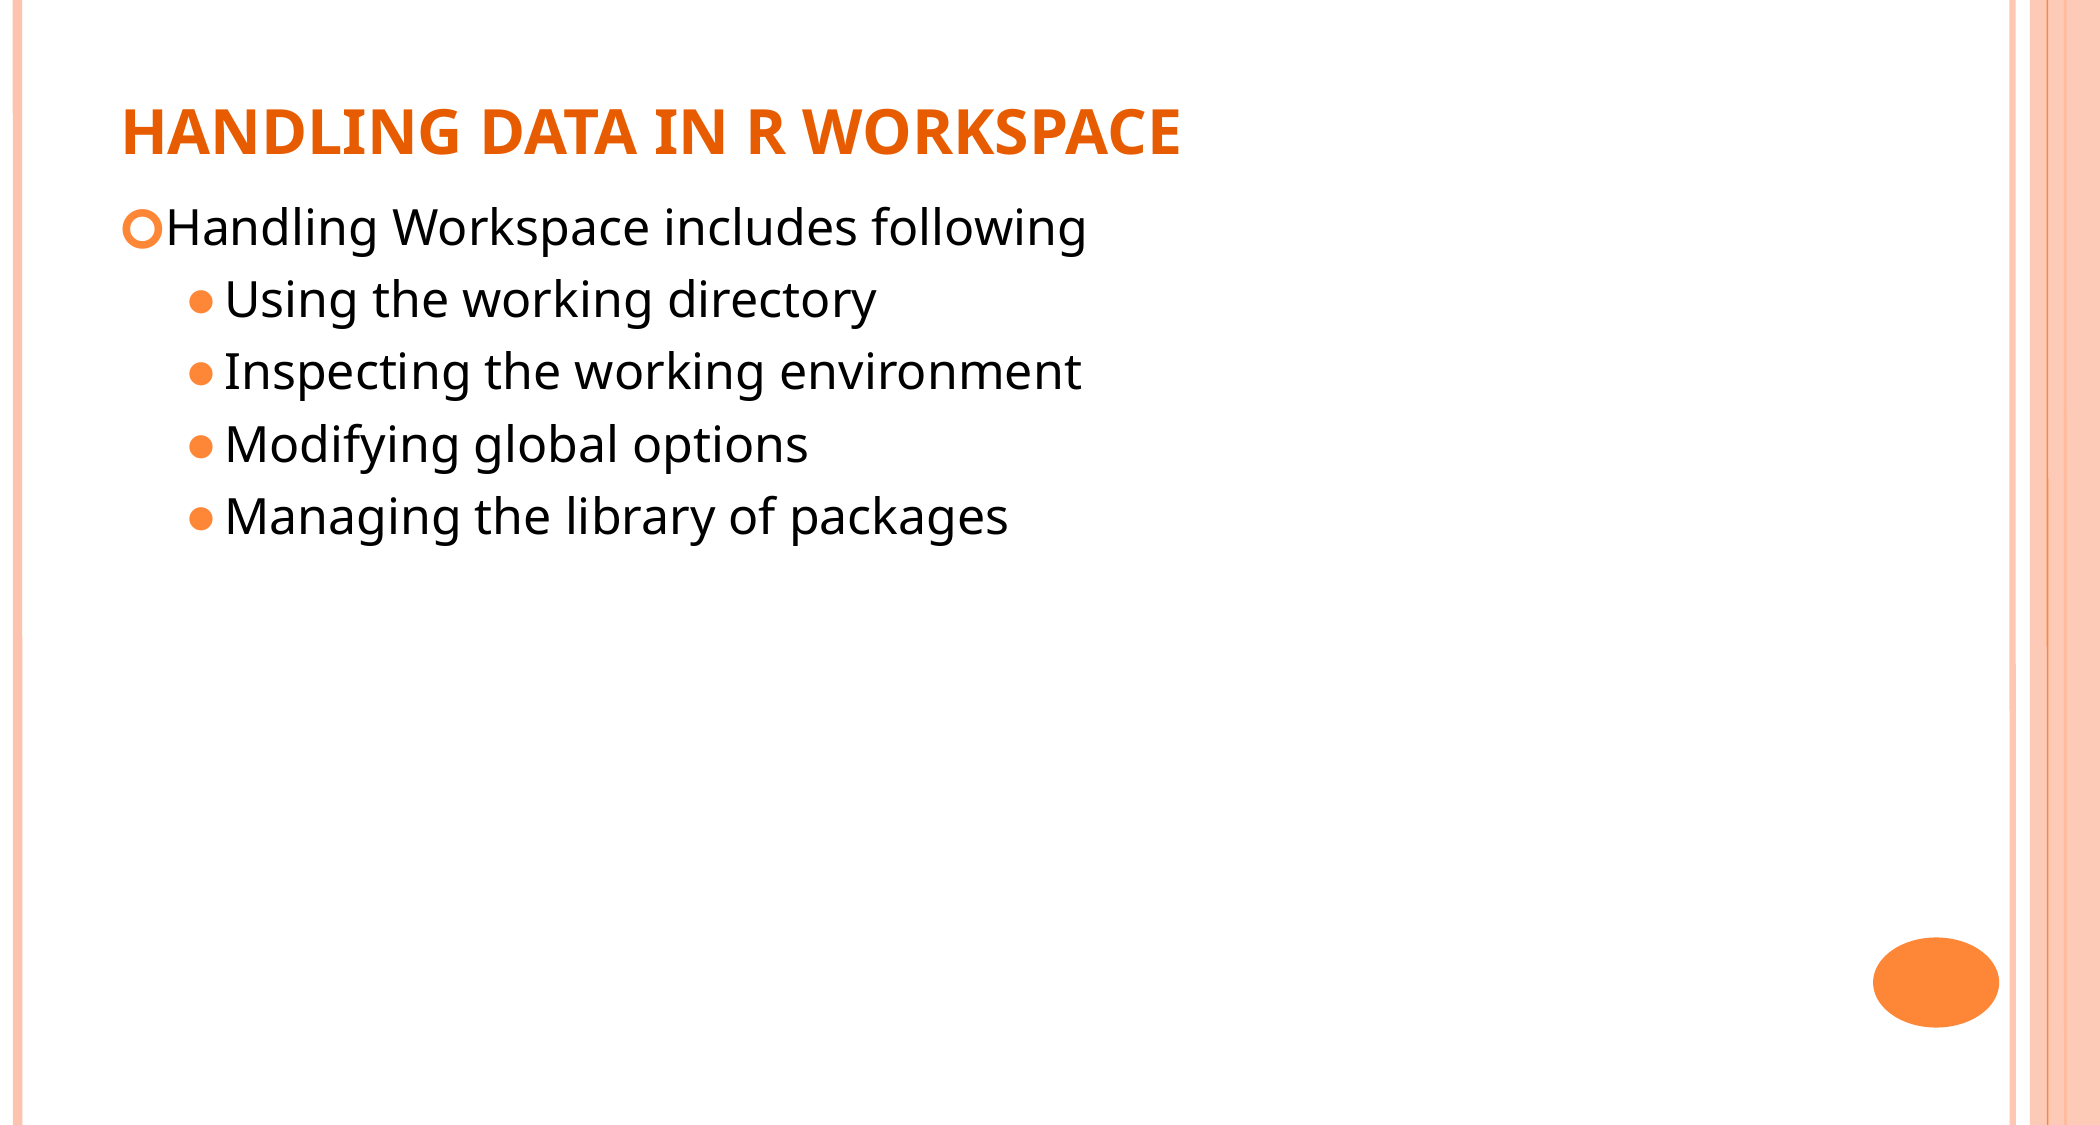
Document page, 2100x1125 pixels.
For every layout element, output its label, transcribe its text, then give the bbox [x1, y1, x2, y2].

text_box HANDLING DATA IN R WORKSPACE [105, 45, 1995, 175]
text_box Handling Workspace includes following Using the working directory Inspecting the working environment Modifying global options Managing the library of packages [105, 187, 1995, 1006]
